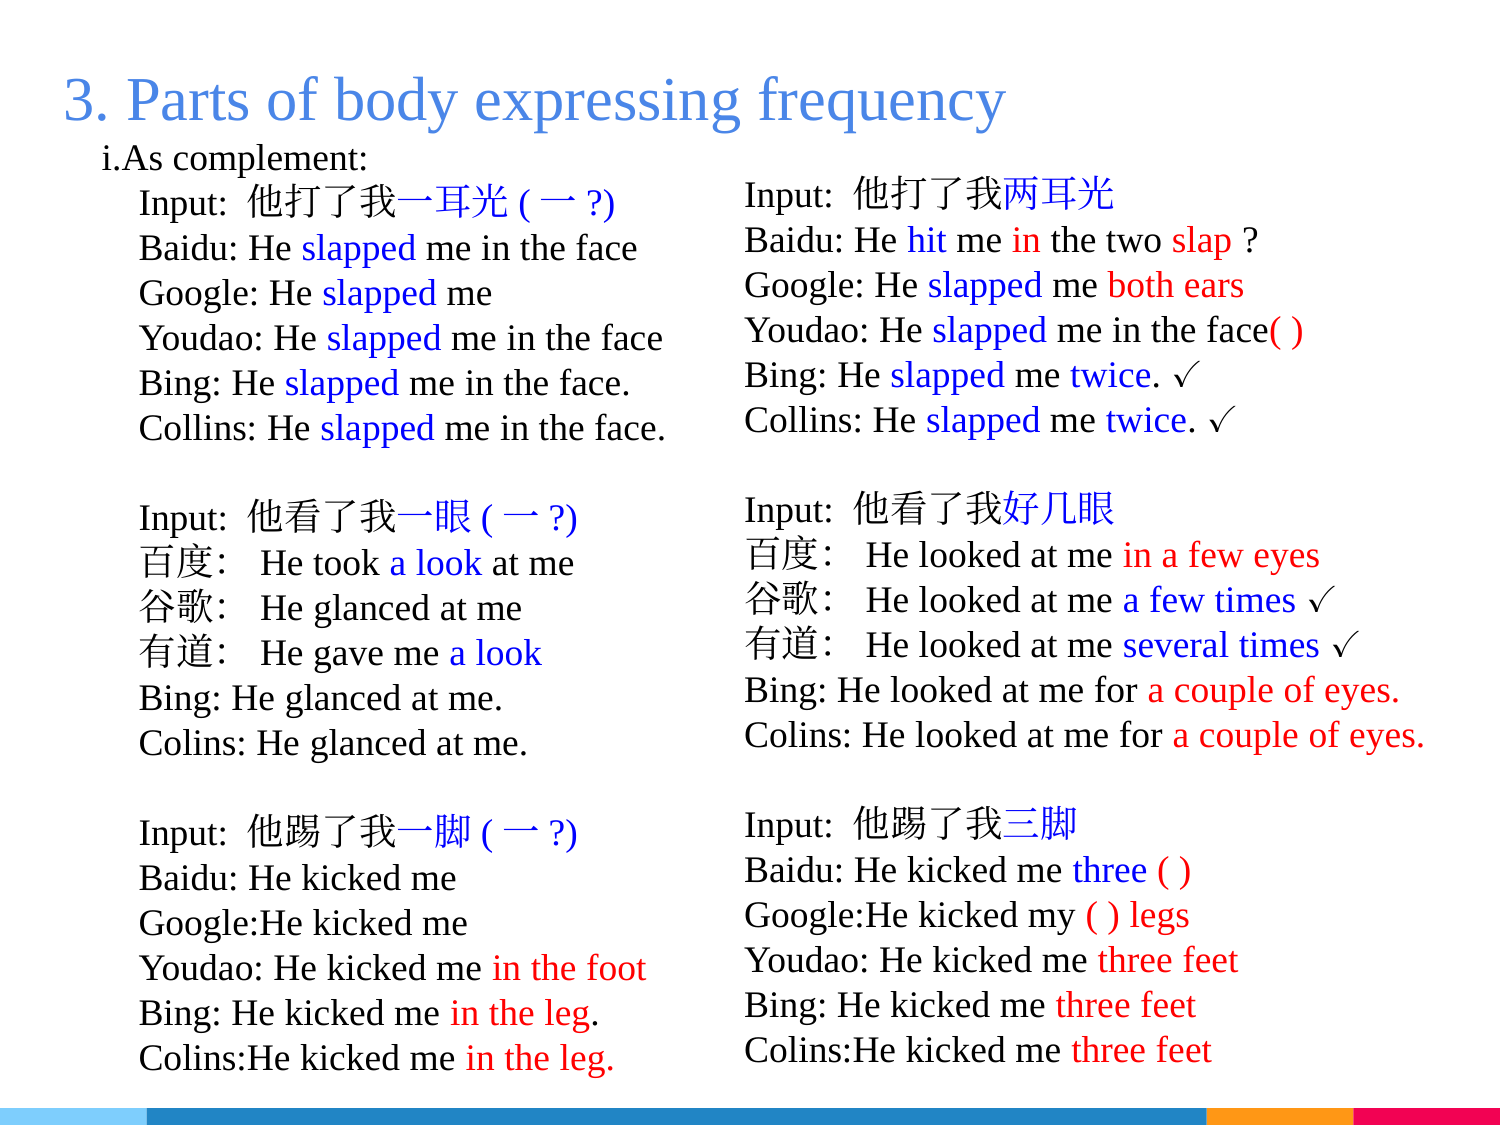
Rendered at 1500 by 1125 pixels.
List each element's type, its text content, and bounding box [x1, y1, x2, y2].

text_box Input: 他打了我两耳光 Baidu: He hit me in the two slap ? Google: He slapped me both ears Youdao: He slapped me in the face( ) Bing: He slapped me twice. ✓ Collins: He slapped me twice. ✓ Input: 他看了我好几眼 百度：He looked at me in a few eyes 谷歌：He looked at me a few times ✓ 有道：He looked at me several times ✓ Bing: He looked at me for a couple of eyes. Colins: He looked at me for a couple of eyes. Input: 他踢了我三脚 Baidu: He kicked me three ( ) Google:He kicked my ( ) legs Youdao: He kicked me three feet Bing: He kicked me three feet Colins:He kicked me three feet [654, 155, 1466, 1086]
text_box 3. Parts of body expressing frequency i.As complement: Input: 他打了我一耳光(一?) Baidu: He slapped me in the face Google: He slapped me Youdao: He slapped me in the face Bing: He slapped me in the face. Collins: He slapped me in the face. Input: 他看了我一眼(一?) 百度：He took a look at me 谷歌：He glanced at me 有道：He gave me a look Bing: He glanced at me. Colins: He glanced at me. Input: 他踢了我一脚(一?) Baidu: He kicked me Google:He kicked me Youdao: He kicked me in the foot Bing: He kicked me in the leg. Colins:He kicked me in the leg. [48, 43, 1457, 1090]
